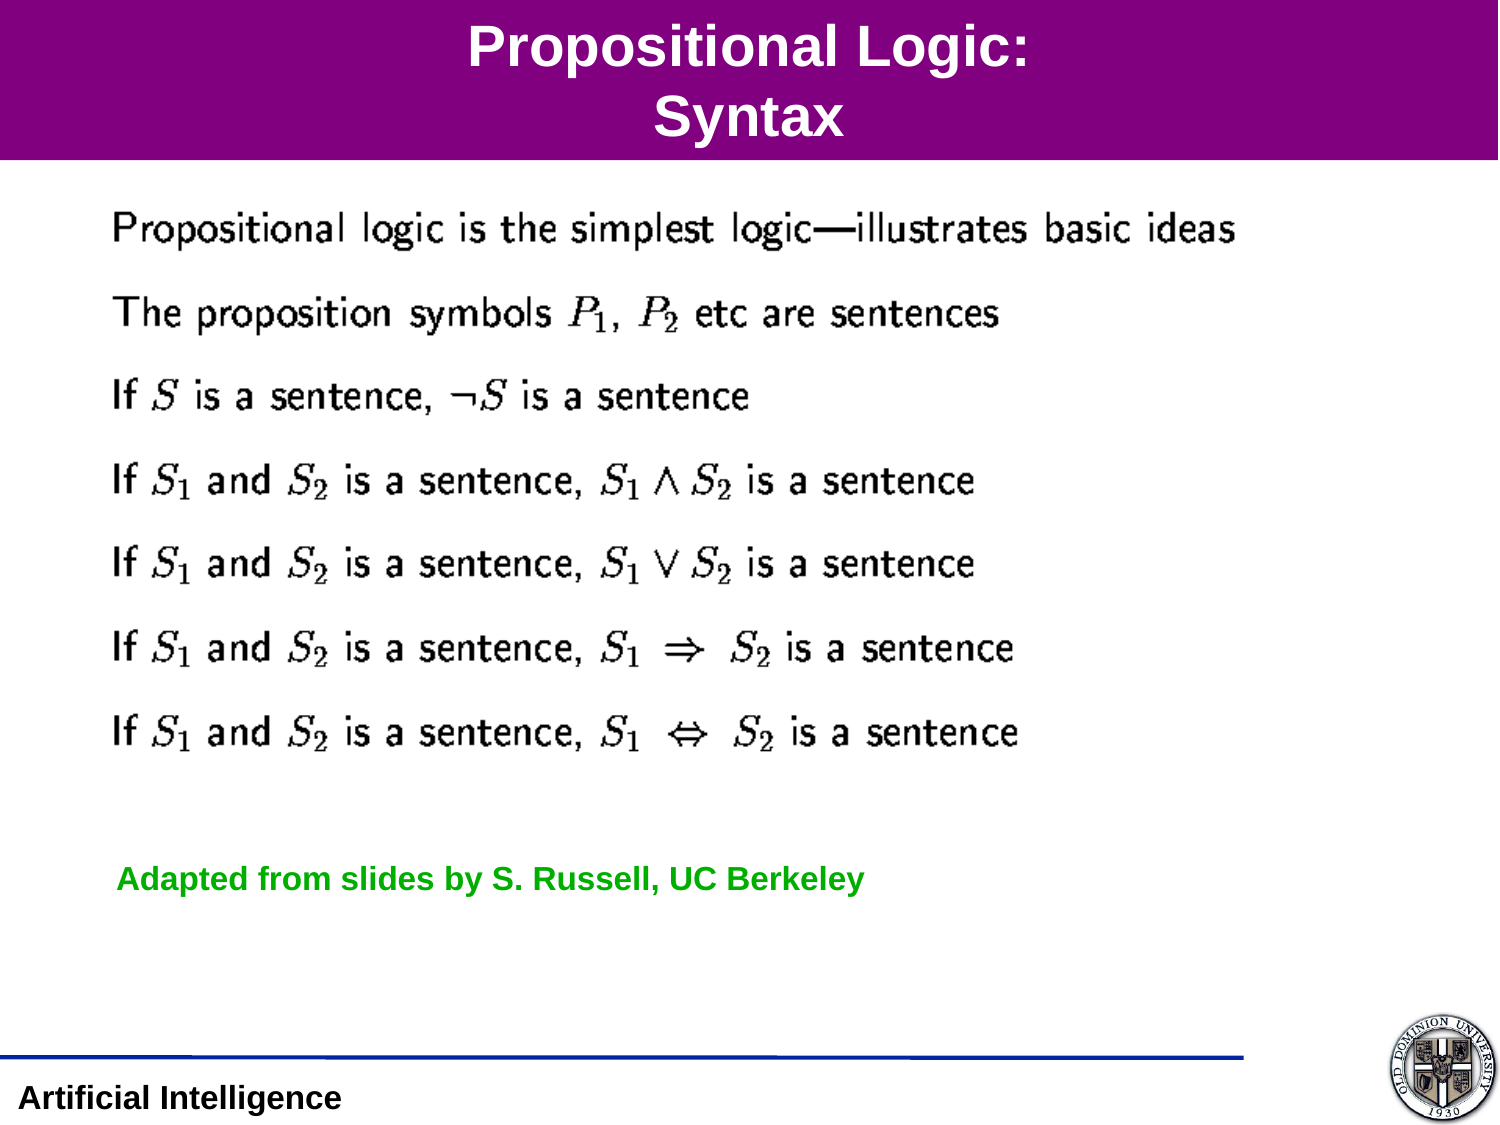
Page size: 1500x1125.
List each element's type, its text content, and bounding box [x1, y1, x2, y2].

text_box Adapted from slides by S. Russell, UC Berkeley [101, 849, 881, 905]
title Propositional Logic: Syntax [3, 1, 1496, 155]
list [99, 198, 1255, 775]
picture [1387, 1012, 1500, 1125]
